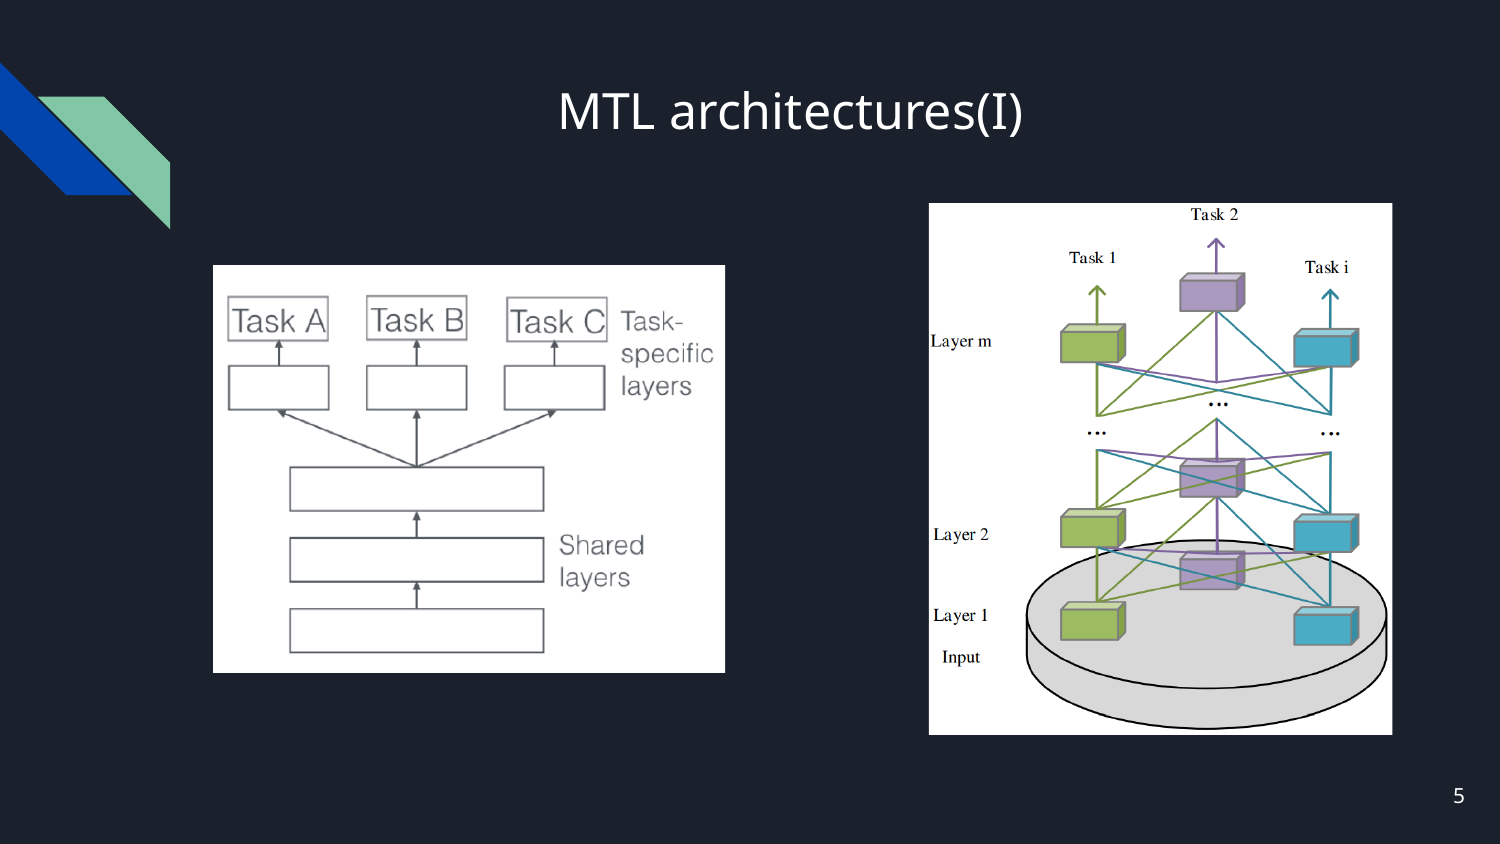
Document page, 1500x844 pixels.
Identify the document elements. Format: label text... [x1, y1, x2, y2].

slide_number ‹#› [1389, 764, 1480, 830]
picture [212, 265, 726, 673]
picture [928, 203, 1393, 736]
title MTL architectures(I) [212, 64, 1368, 215]
